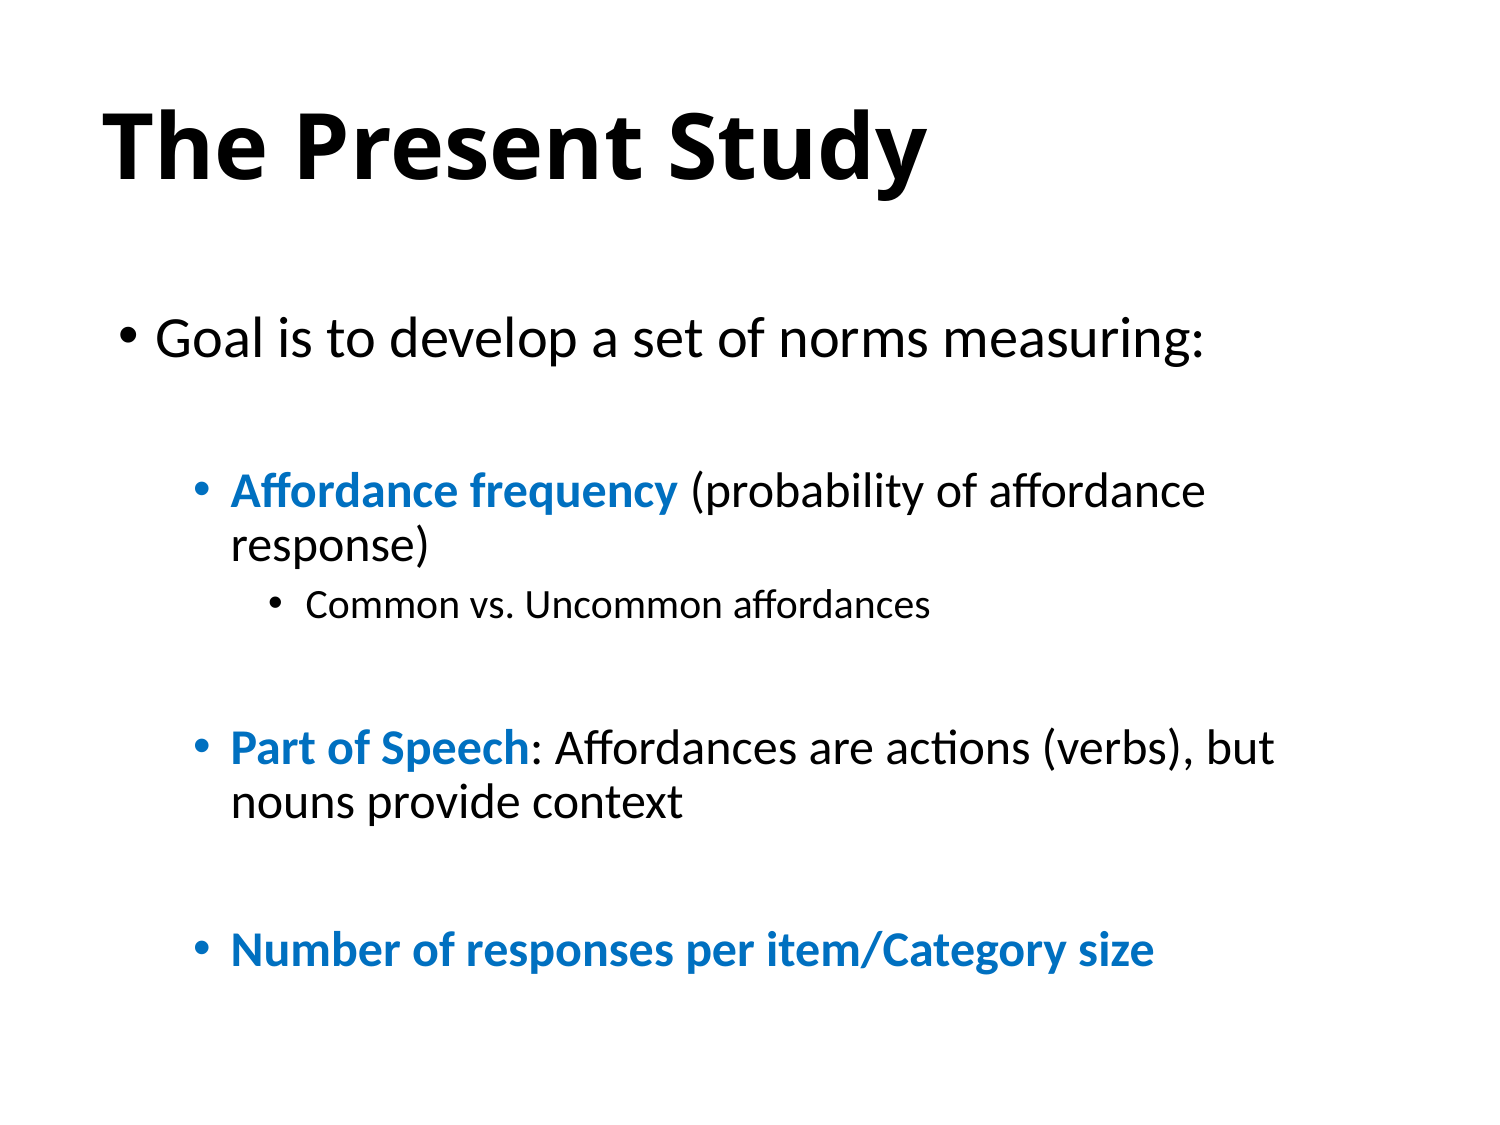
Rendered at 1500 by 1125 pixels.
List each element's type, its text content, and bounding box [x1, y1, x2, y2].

title The Present Study [86, 41, 1381, 259]
list Goal is to develop a set of norms measuring: Affordance frequency (probability of affordance response) Common vs. Uncommon affordances Part of Speech: Affordances are actions (verbs), but nouns provide context Number of responses per item/Category size [103, 299, 1397, 1014]
